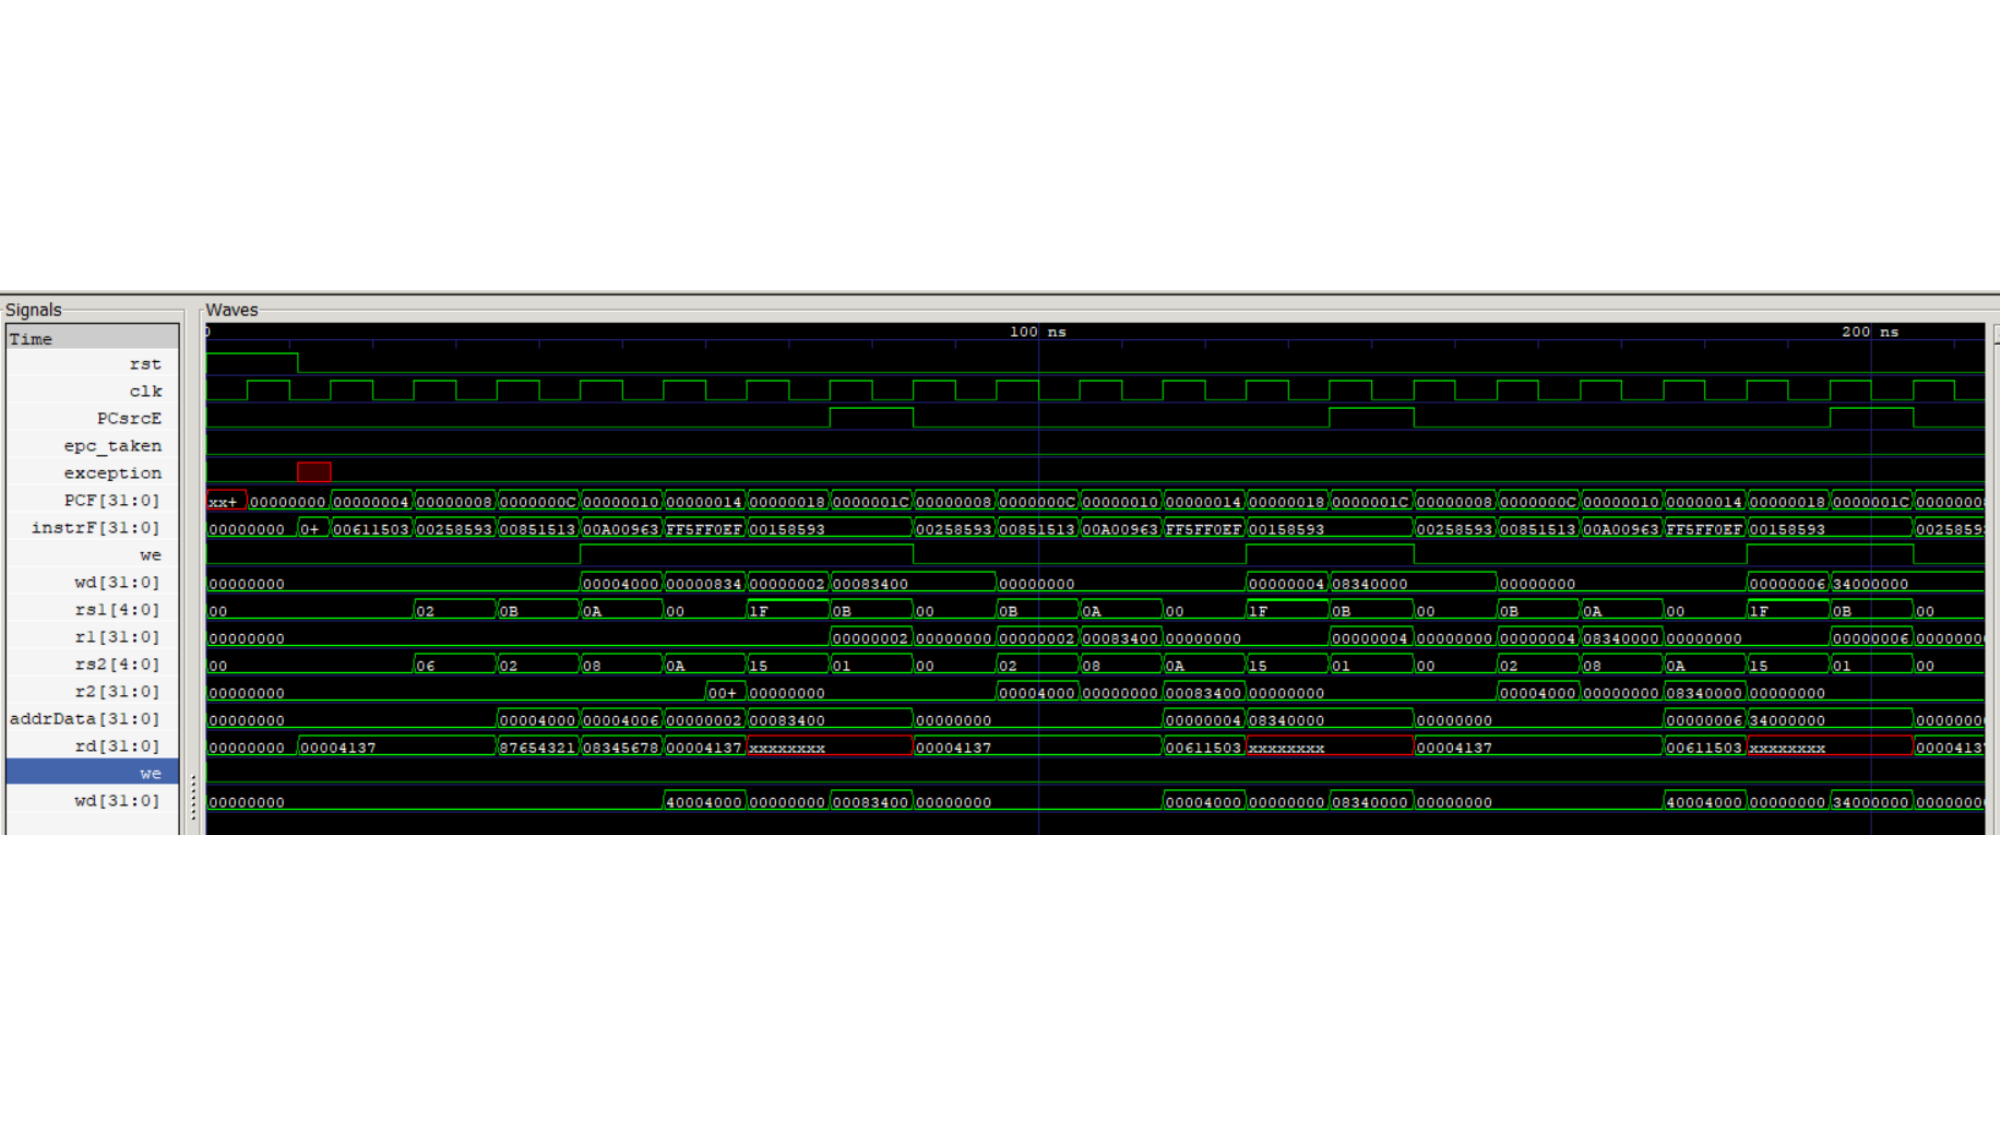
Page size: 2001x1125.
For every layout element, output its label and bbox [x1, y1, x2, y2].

picture [0, 290, 2000, 835]
